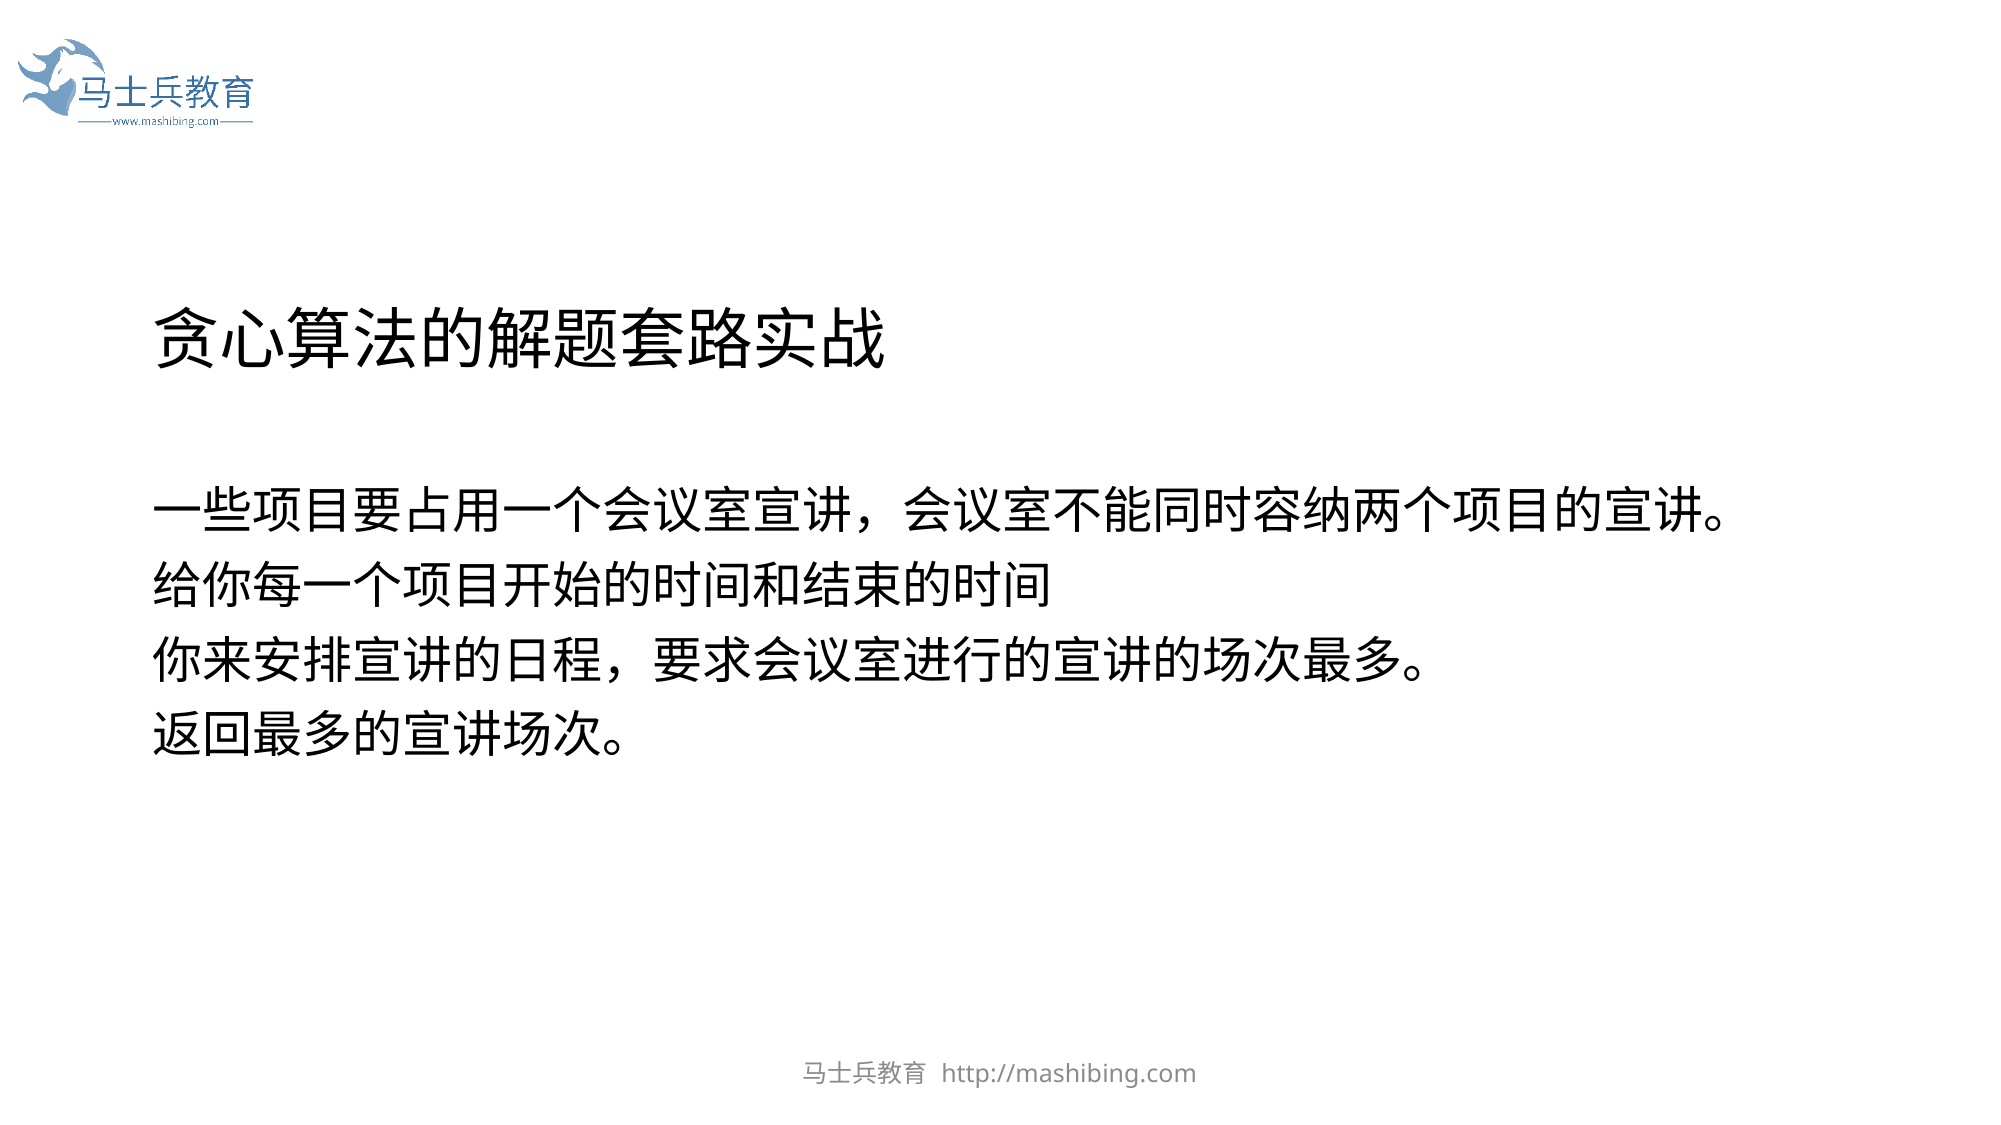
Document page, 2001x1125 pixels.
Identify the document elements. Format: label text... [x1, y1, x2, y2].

title 贪心算法的解题套路实战 [137, 205, 1863, 477]
list 一些项目要占用一个会议室宣讲，会议室不能同时容纳两个项目的宣讲。 给你每一个项目开始的时间和结束的时间 你来安排宣讲的日程，要求会议室进行的宣讲的场次最多。 返回最多的宣讲场次。 [137, 477, 1863, 960]
picture [7, 5, 276, 177]
footer 马士兵教育 http://mashibing.com [662, 1042, 1338, 1103]
